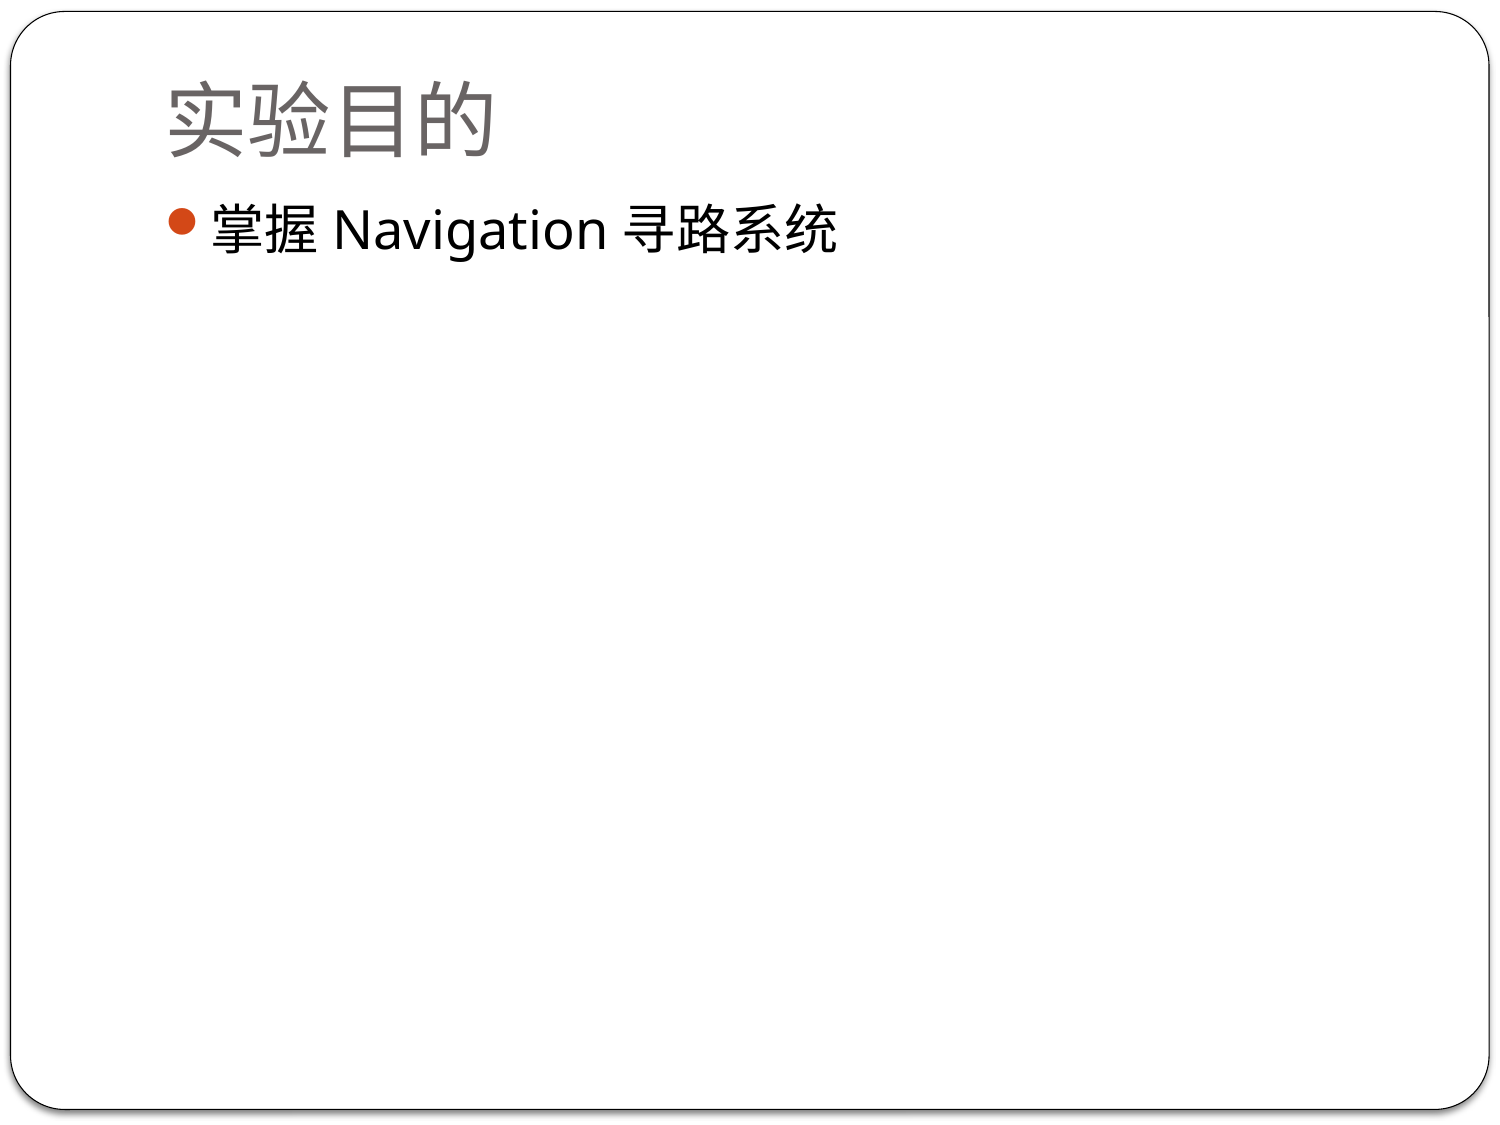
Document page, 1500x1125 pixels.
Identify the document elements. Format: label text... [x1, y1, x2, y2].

title 实验目的 [150, 0, 1425, 183]
list 掌握Navigation寻路系统 [150, 187, 1425, 938]
